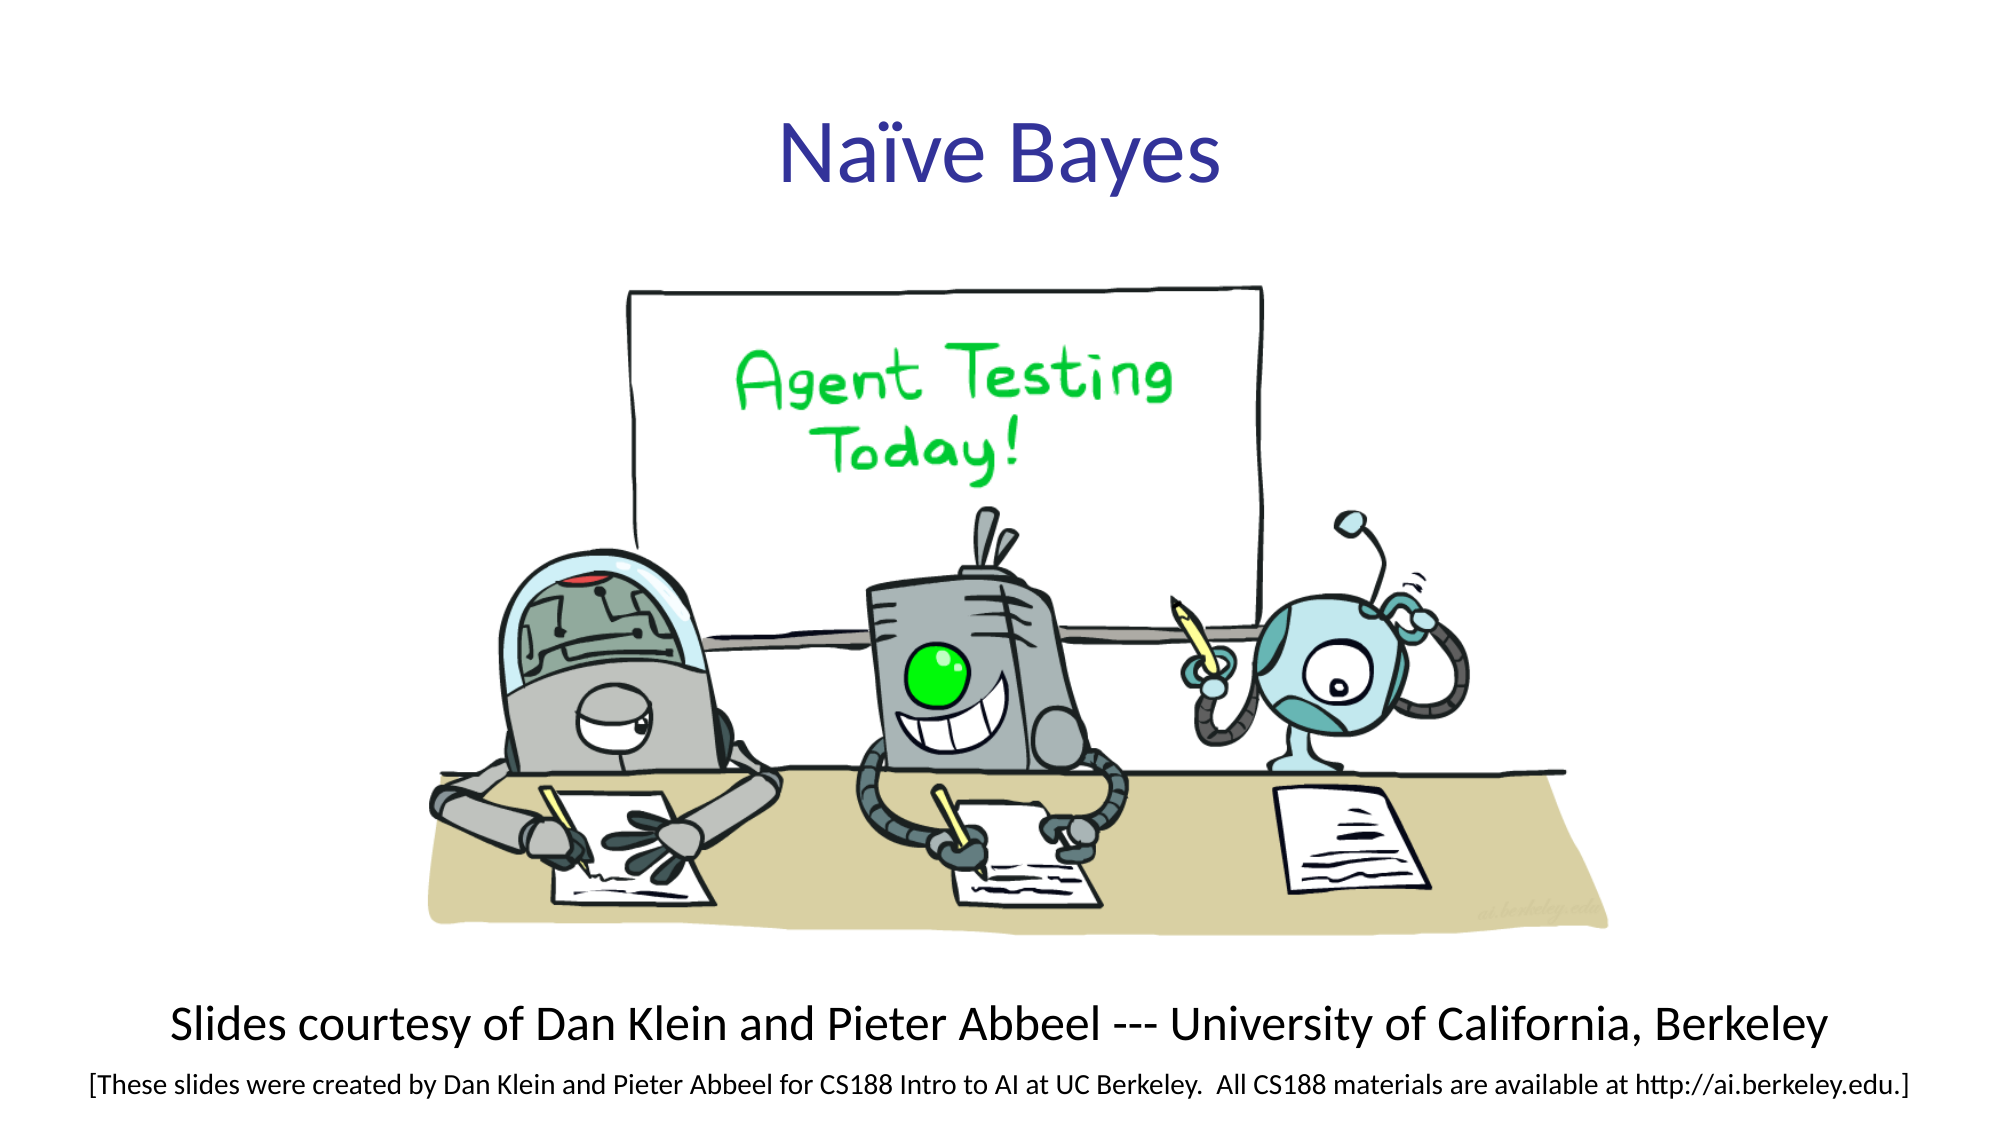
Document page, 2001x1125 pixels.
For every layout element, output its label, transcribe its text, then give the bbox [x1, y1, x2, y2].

text_box Slides courtesy of Dan Klein and Pieter Abbeel --- University of California, Berkeley [These slides were created by Dan Klein and Pieter Abbeel for CS188 Intro to AI at UC Berkeley. All CS188 materials are available at http://ai.berkeley.edu.] [0, 984, 2000, 1106]
picture [412, 266, 1613, 944]
title Naïve Bayes [0, 24, 2000, 267]
